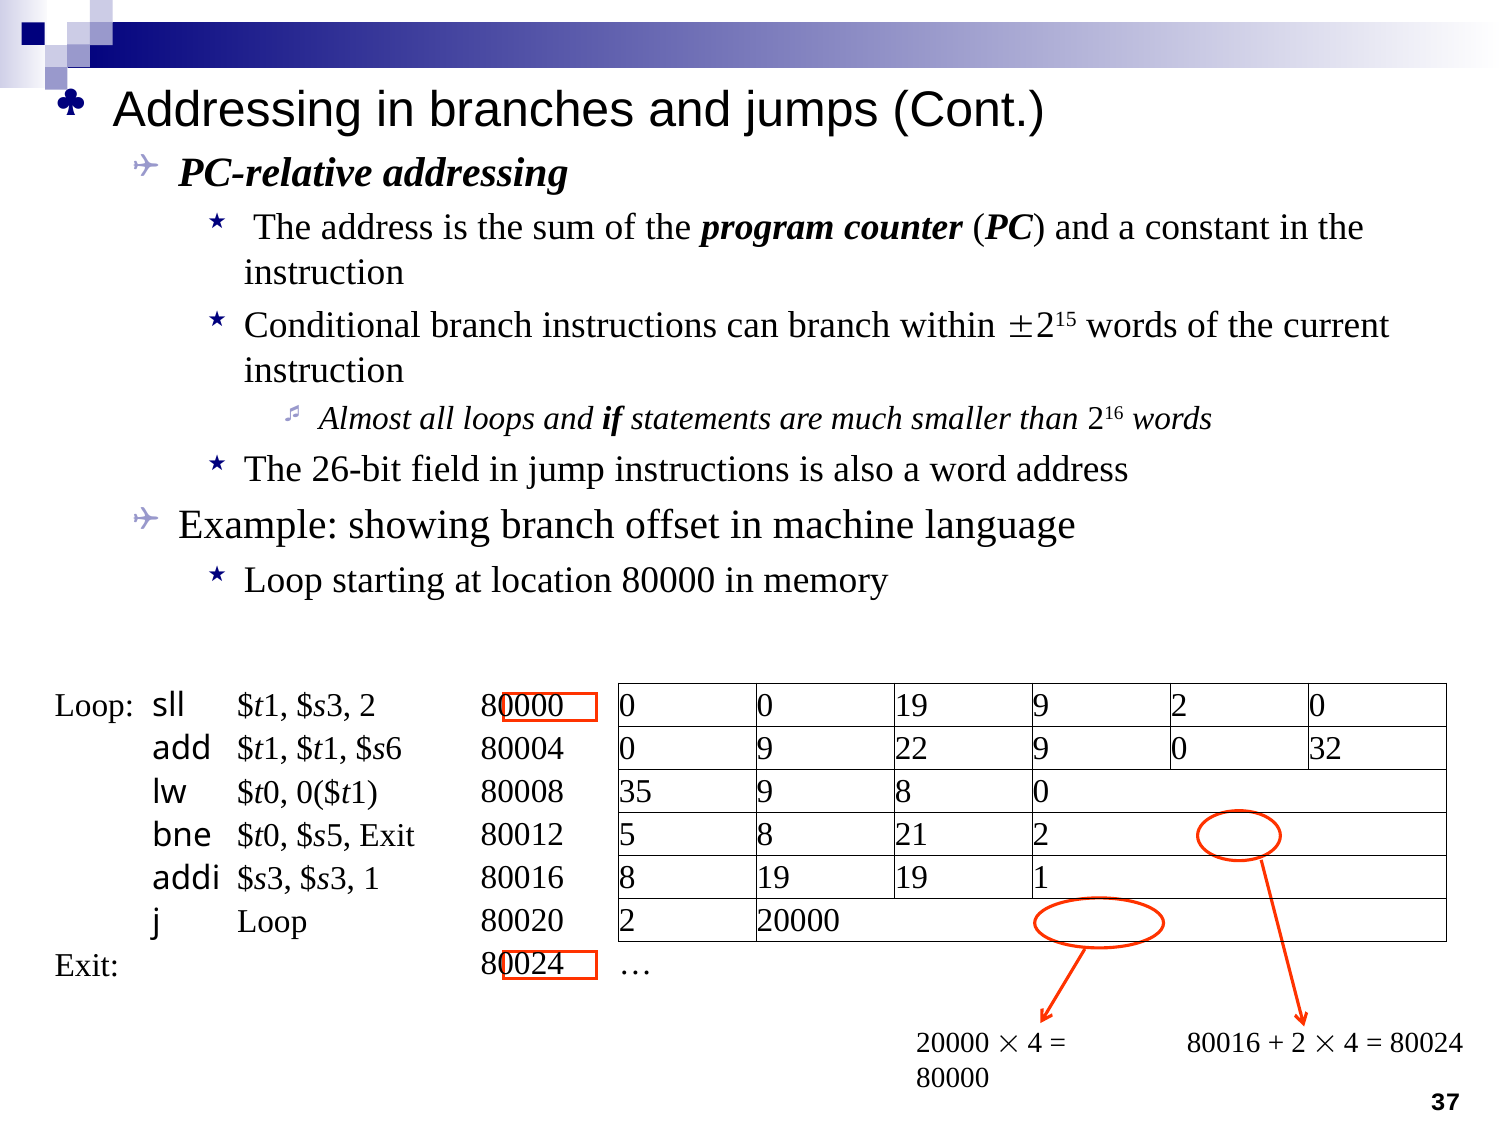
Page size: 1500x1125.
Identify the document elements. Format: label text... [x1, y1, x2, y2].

list Addressing in branches and jumps (Cont.) PC-relative addressing The address is the sum of the program counter (PC) and a constant in the instruction Conditional branch instructions can branch within 215 words of the current instruction Almost all loops and if statements are much smaller than 216 words The 26-bit field in jump instructions is also a word address Example: showing branch offset in machine language Loop starting at location 80000 in memory [41, 69, 1471, 634]
table_cell 80012 [481, 812, 497, 855]
slide_number 37 [1393, 1082, 1498, 1118]
table_header 19 [895, 684, 1032, 691]
table_cell 80024 [481, 942, 497, 984]
table_header 80000 [481, 683, 618, 726]
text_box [502, 692, 1468, 1059]
table_header 2 [1171, 684, 1308, 691]
table_cell 80008 [481, 769, 497, 812]
table_header 9 [1033, 684, 1170, 691]
table_header 0 [757, 684, 894, 691]
table_header 0 [1309, 684, 1446, 691]
table_cell 80016 [481, 855, 497, 898]
table_header 0 [619, 684, 756, 691]
text_box Loop: sll $t1, $s3, 2 add $t1, $t1, $s6 lw $t0, 0($t1) bne $t0, $s5, Exit addi $s3, $s3, 1 j Loop Exit: [54, 683, 420, 983]
table_cell 80020 [481, 898, 497, 942]
table_cell 80004 [481, 726, 497, 769]
